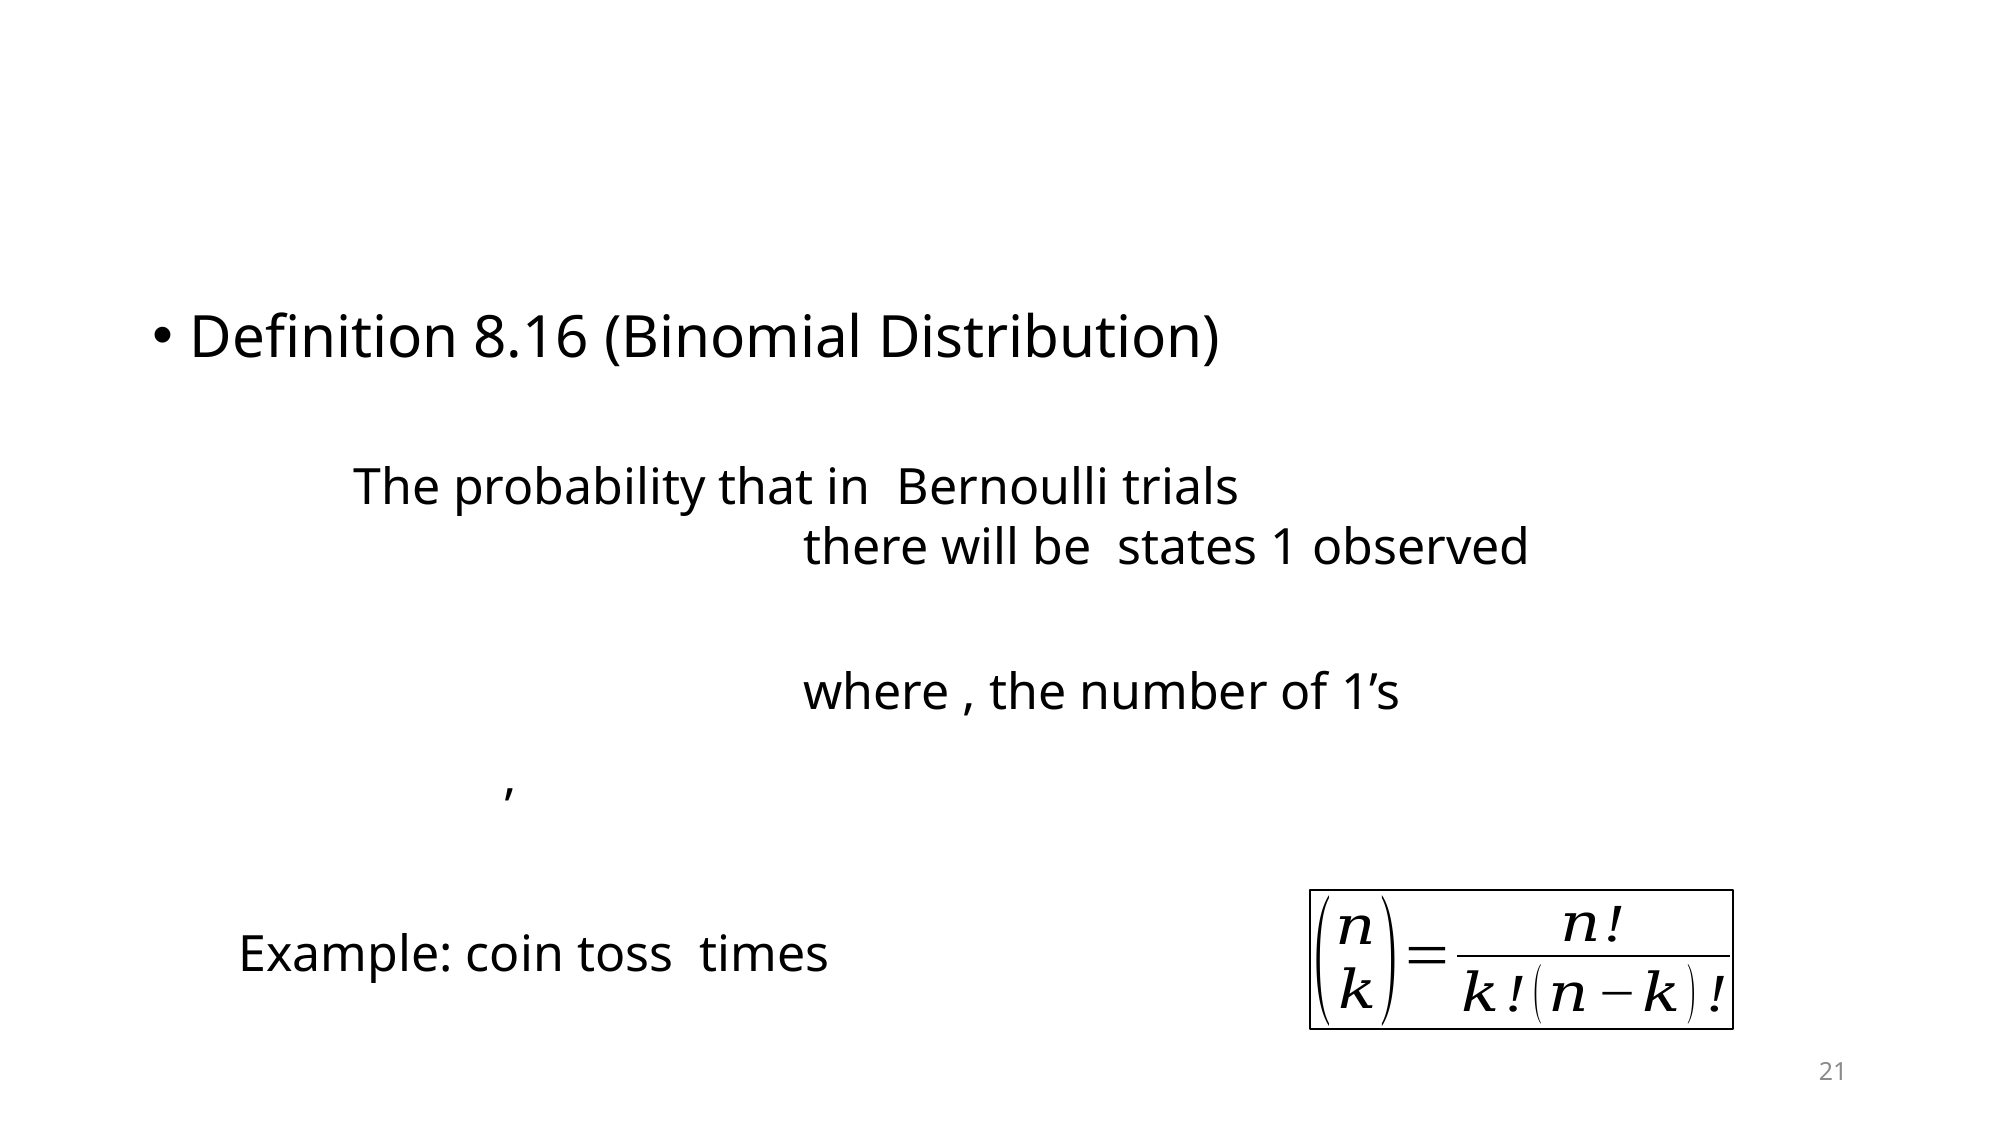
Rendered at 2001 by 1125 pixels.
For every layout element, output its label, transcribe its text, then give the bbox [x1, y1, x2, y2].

slide_number 21 [1412, 1042, 1863, 1103]
list Definition 8.16 (Binomial Distribution) [137, 299, 1863, 1014]
